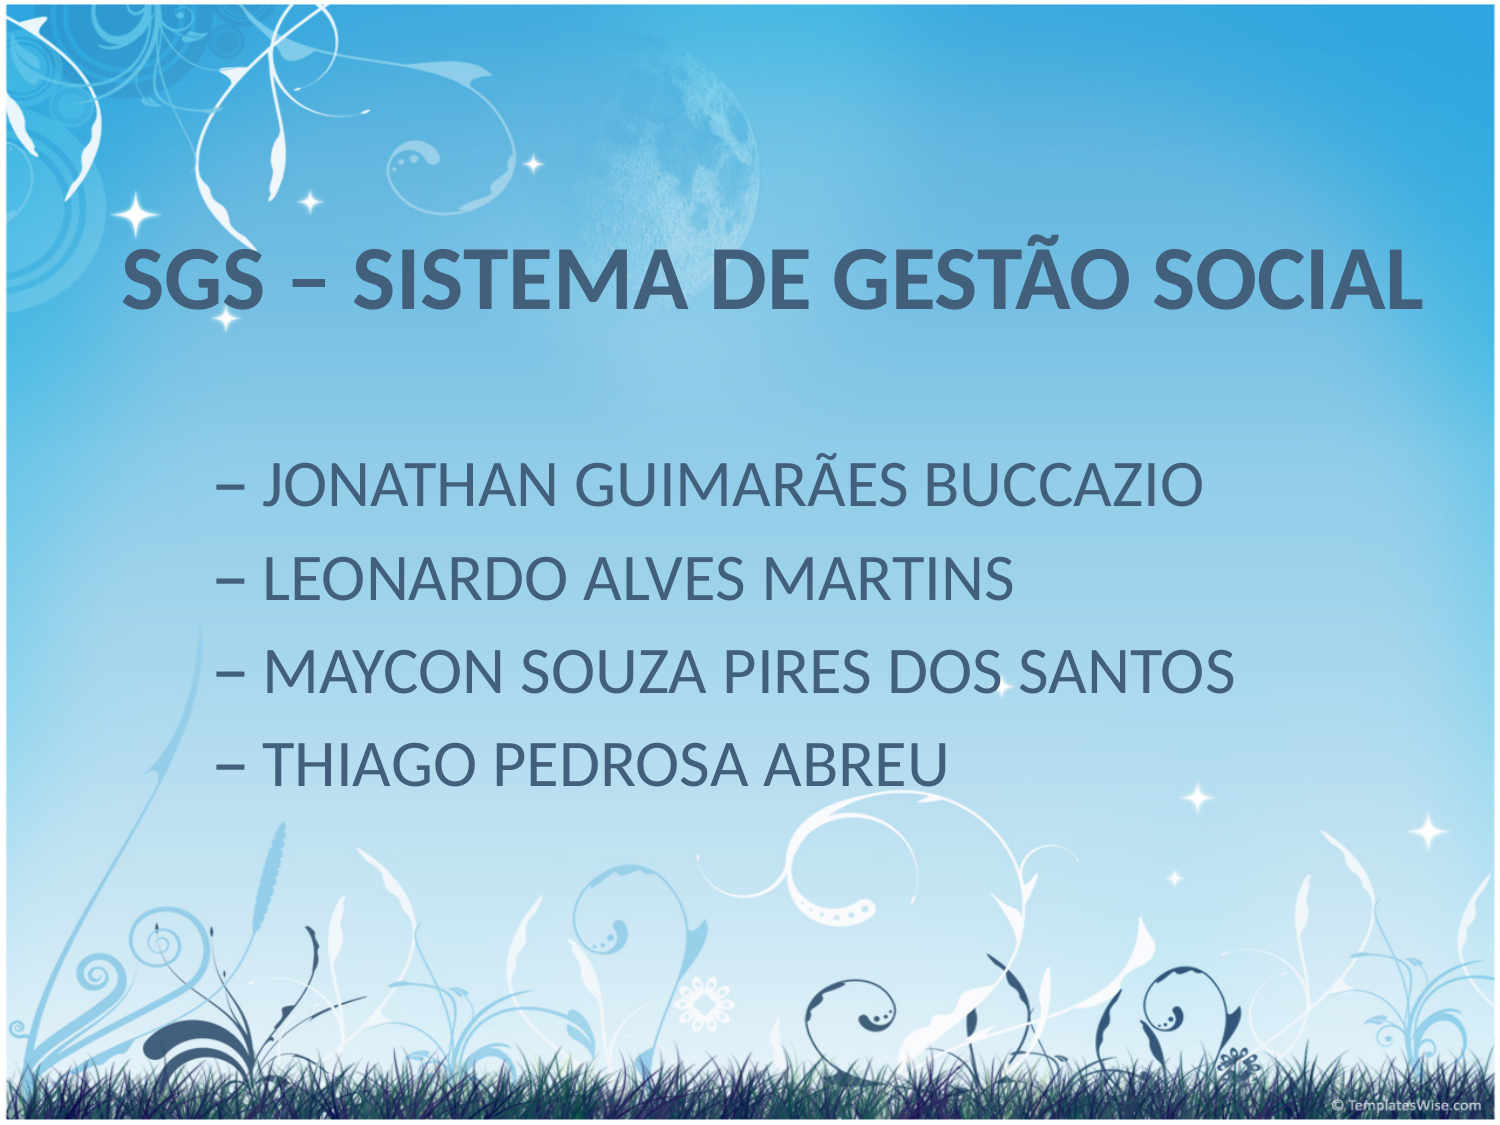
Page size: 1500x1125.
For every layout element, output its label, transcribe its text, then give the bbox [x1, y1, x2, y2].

title SGS – SISTEMA DE GESTÃO SOCIAL [105, 152, 1442, 394]
picture [0, 0, 1500, 1125]
subtitle JONATHAN GUIMARÃES BUCCAZIO LEONARDO ALVES MARTINS MAYCON SOUZA PIRES DOS SANTOS THIAGO PEDROSA ABREU [123, 432, 1367, 721]
